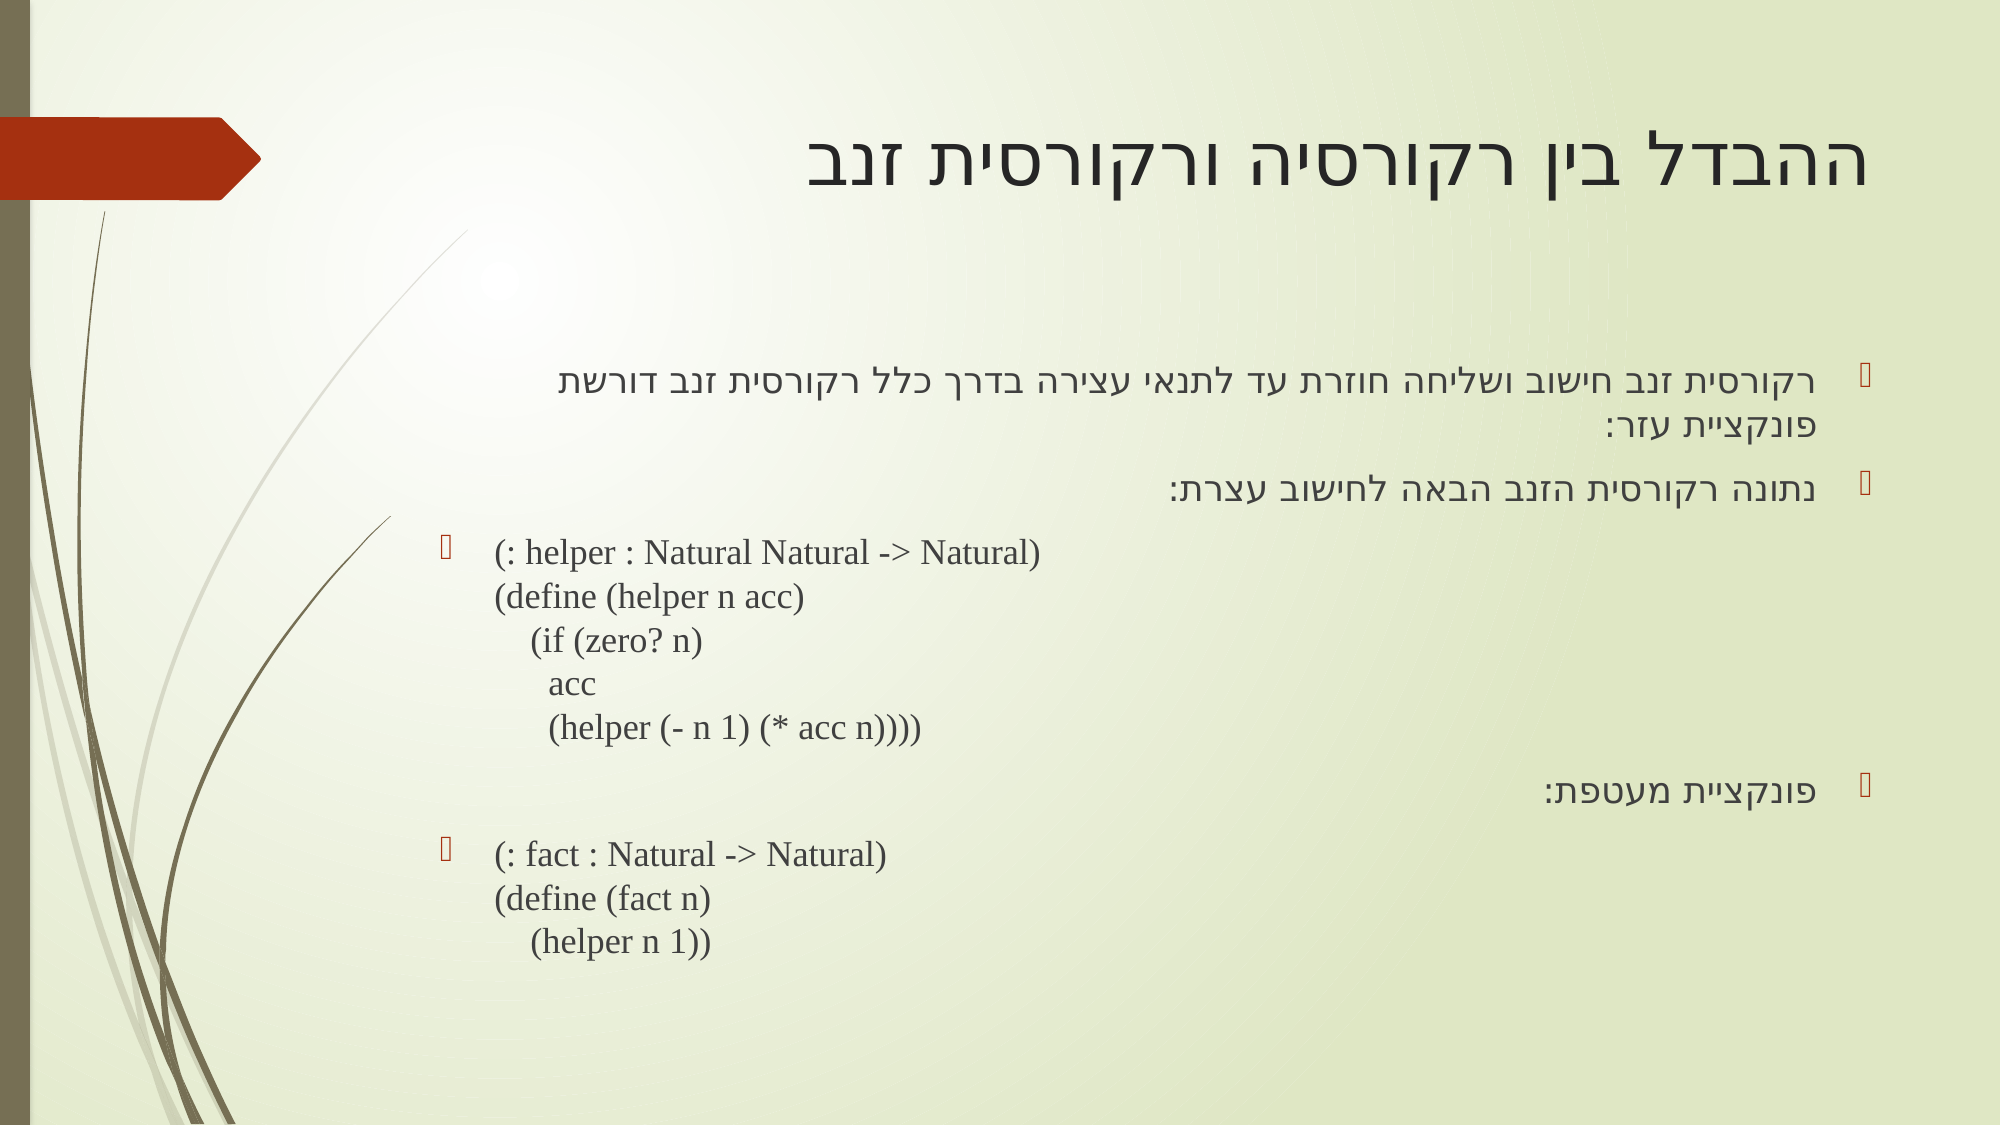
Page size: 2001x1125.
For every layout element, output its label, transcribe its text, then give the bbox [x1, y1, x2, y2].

title ההבדל בין רקורסיה ורקורסית זנב [425, 102, 1888, 313]
list רקורסית זנב חישוב ושליחה חוזרת עד לתנאי עצירה בדרך כלל רקורסית זנב דורשת פונקציית עזר: נתונה רקורסית הזנב הבאה לחישוב עצרת: (: helper : Natural Natural -> Natural) (define (helper n acc) (if (zero? n) acc (helper (- n 1) (* acc n)))) פונקציית מעטפת: (: fact : Natural -> Natural) (define (fact n) (helper n 1)) [424, 350, 1888, 970]
